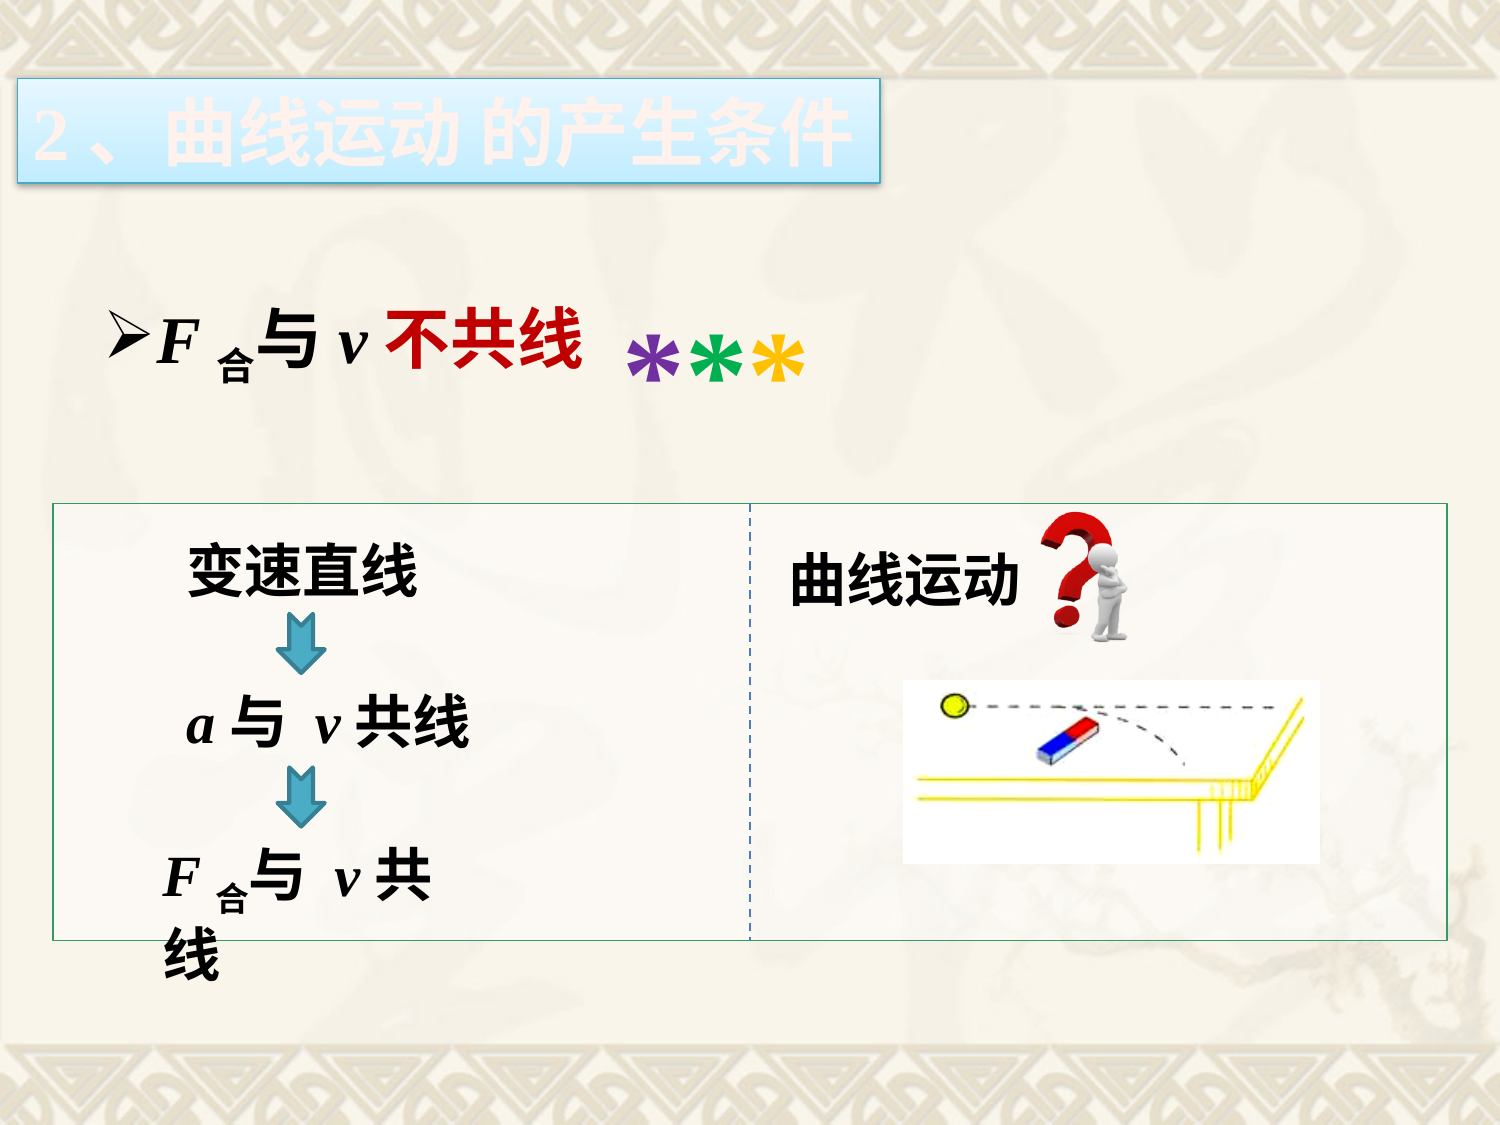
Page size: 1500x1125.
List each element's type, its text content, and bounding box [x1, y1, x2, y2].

text_box [275, 611, 327, 676]
text_box 2、曲线运动 的产生条件 [17, 78, 881, 184]
text_box F合与v不共线 [88, 289, 608, 396]
text_box 曲线运动 [773, 535, 1004, 621]
text_box [53, 503, 749, 941]
text_box F合与 v共线 [147, 830, 502, 996]
picture [1009, 503, 1164, 658]
text_box *** [608, 240, 878, 450]
text_box [751, 503, 1447, 941]
picture [903, 680, 1320, 864]
text_box [275, 765, 327, 829]
text_box 变速直线 [171, 527, 467, 612]
text_box a与 v共线 [171, 677, 514, 763]
